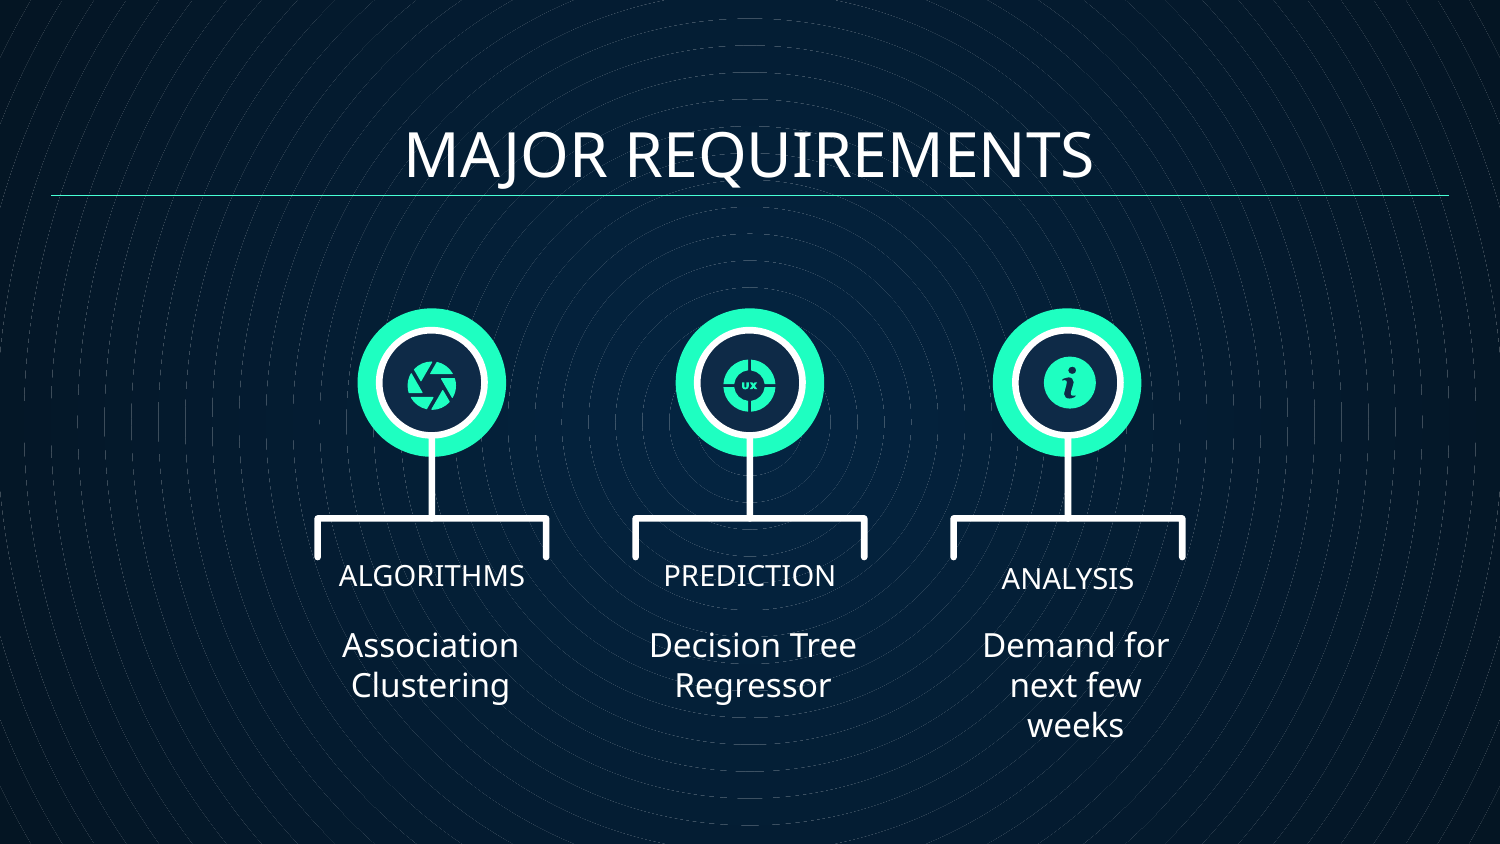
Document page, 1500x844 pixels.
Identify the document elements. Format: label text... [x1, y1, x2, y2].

text_box [357, 308, 507, 457]
text_box [1012, 326, 1124, 439]
subtitle Decision Tree Regressor [632, 609, 874, 704]
text_box [1019, 334, 1117, 432]
subtitle Demand for next few weeks [960, 611, 1191, 739]
text_box [675, 308, 825, 457]
text_box [992, 308, 1142, 457]
title MAJOR REQUIREMENTS [51, 202, 1449, 206]
title PREDICTION [603, 574, 921, 607]
title MAJOR REQUIREMENTS [51, 105, 1449, 195]
text_box [701, 334, 799, 432]
text_box [1070, 515, 1186, 561]
title ALGORITHMS [261, 574, 603, 607]
subtitle Association Clustering [316, 609, 546, 692]
text_box [950, 515, 1066, 561]
text_box [428, 439, 436, 522]
text_box [314, 515, 430, 561]
text_box [375, 326, 488, 439]
text_box [1043, 356, 1096, 409]
text_box [693, 326, 806, 439]
text_box [1064, 439, 1072, 522]
text_box [434, 515, 550, 561]
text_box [407, 361, 457, 411]
title ANALYSIS [897, 577, 1239, 611]
text_box [383, 334, 481, 432]
text_box [752, 515, 868, 561]
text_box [723, 359, 776, 412]
text_box [632, 515, 748, 561]
text_box [746, 439, 754, 522]
